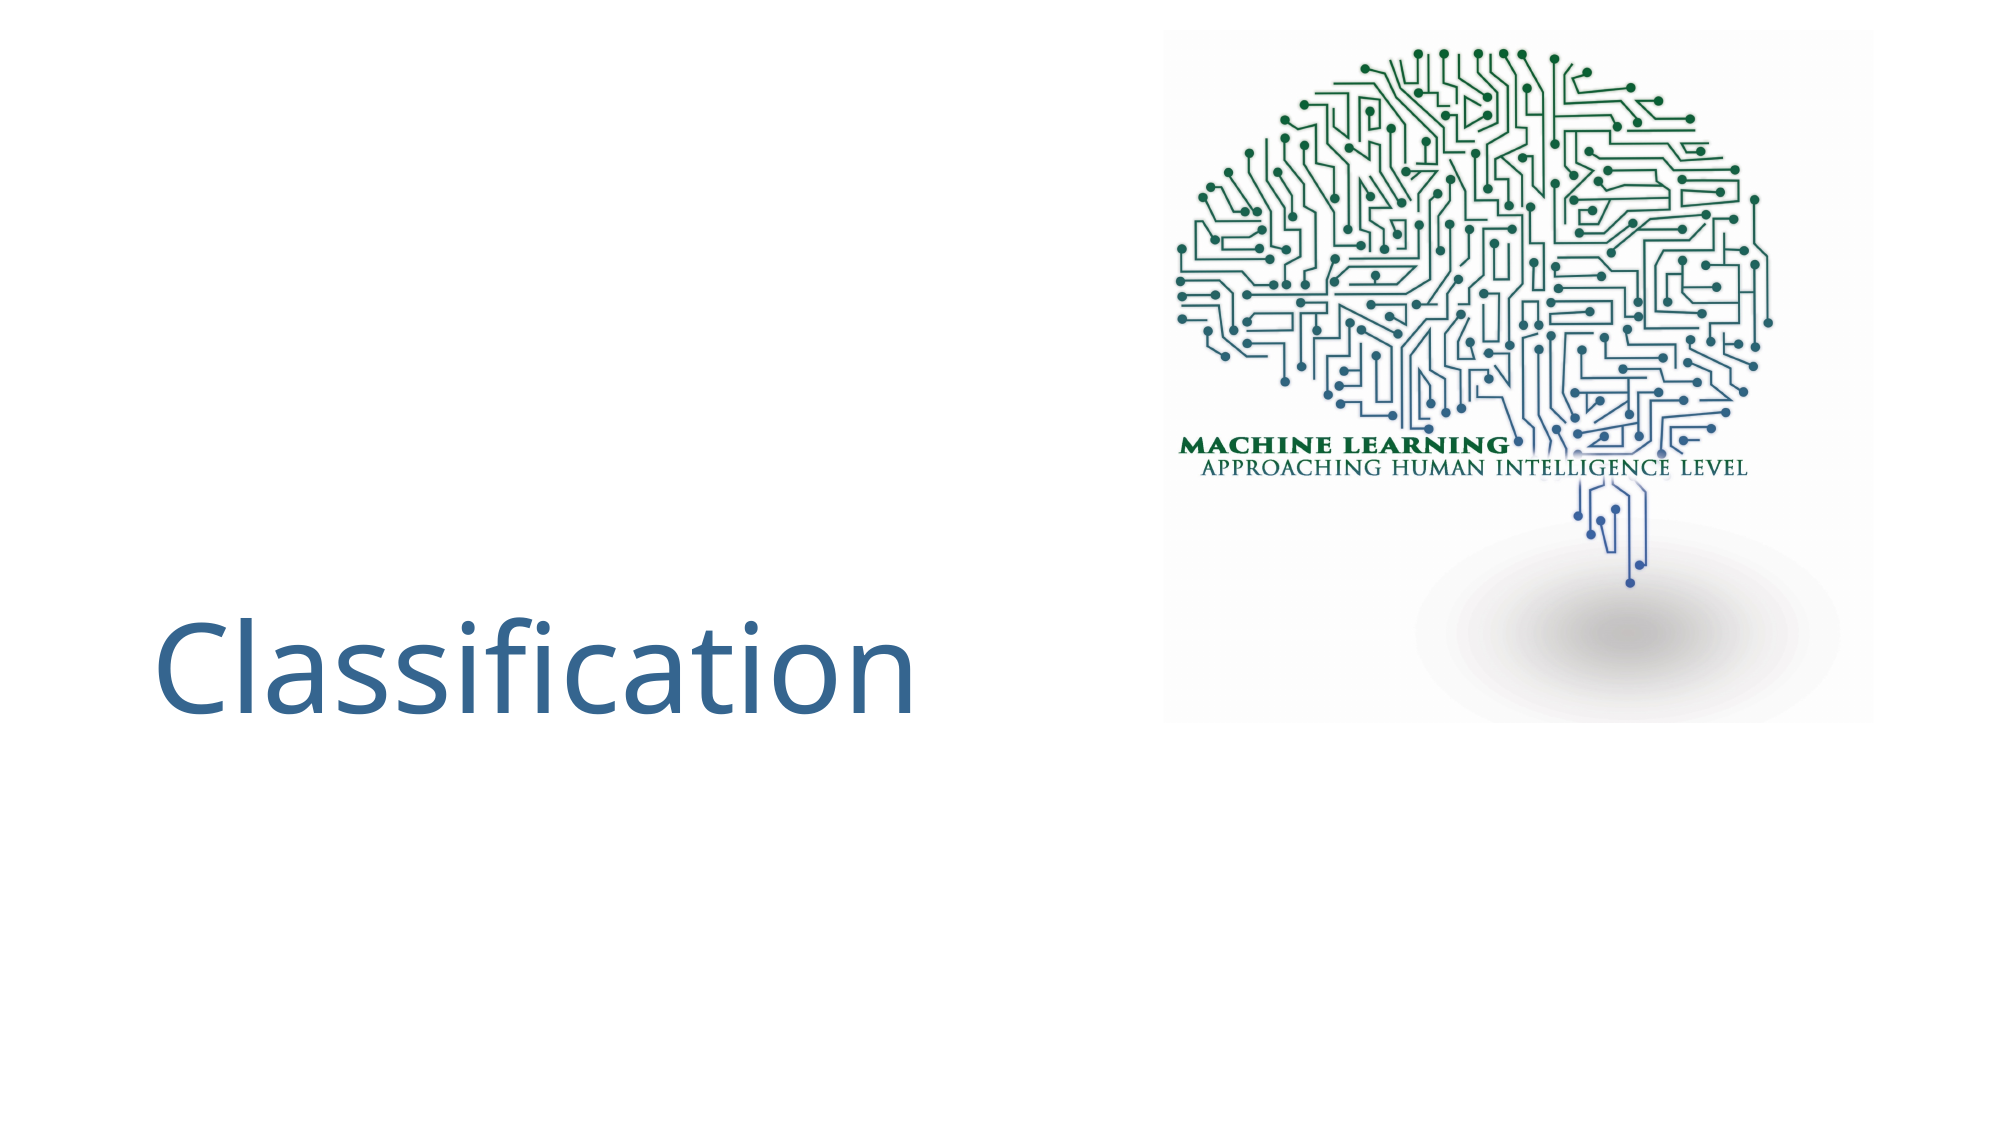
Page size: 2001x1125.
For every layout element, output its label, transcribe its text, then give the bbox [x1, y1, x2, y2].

picture [1163, 30, 1874, 723]
title Classification [136, 280, 1862, 749]
